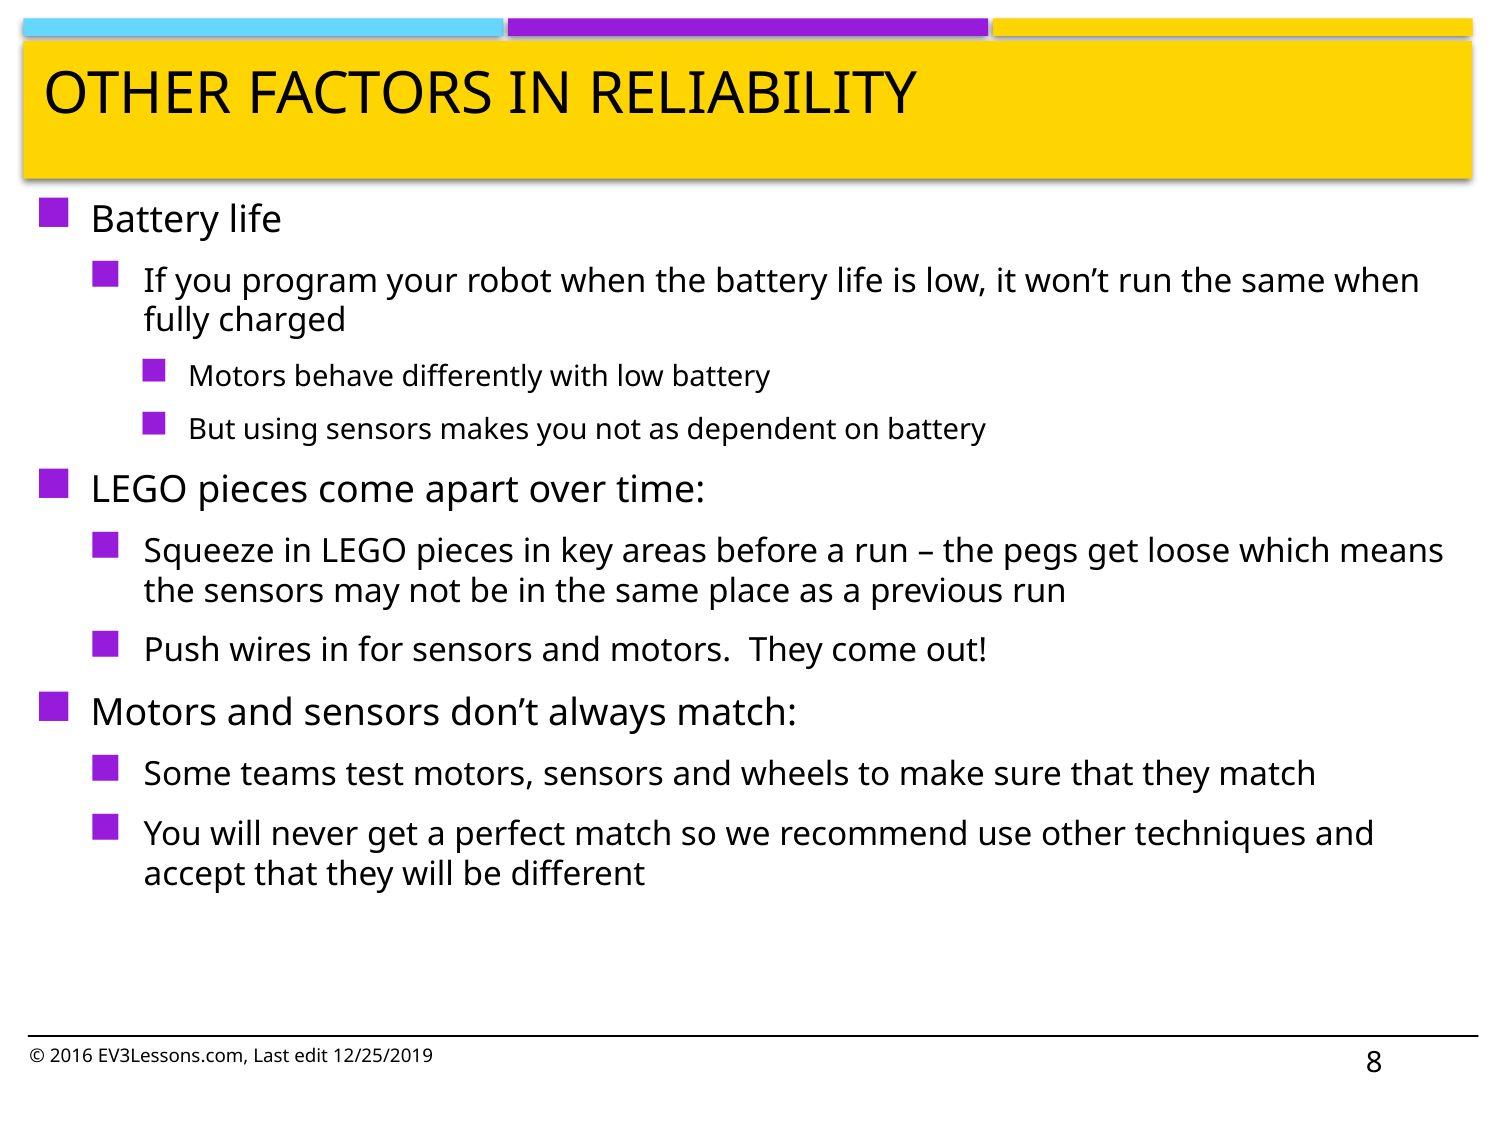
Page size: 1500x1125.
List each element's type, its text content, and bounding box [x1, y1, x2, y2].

slide_number 8 [1351, 1036, 1478, 1097]
title Other Factors in Reliability [28, 48, 1464, 172]
footer © 2016 EV3Lessons.com, Last edit 12/25/2019 [14, 1036, 814, 1097]
list Battery life If you program your robot when the battery life is low, it won’t run the same when fully charged Motors behave differently with low battery But using sensors makes you not as dependent on battery LEGO pieces come apart over time: Squeeze in LEGO pieces in key areas before a run – the pegs get loose which means the sensors may not be in the same place as a previous run Push wires in for sensors and motors. They come out! Motors and sensors don’t always match: Some teams test motors, sensors and wheels to make sure that they match You will never get a perfect match so we recommend use other techniques and accept that they will be different [25, 187, 1475, 1021]
